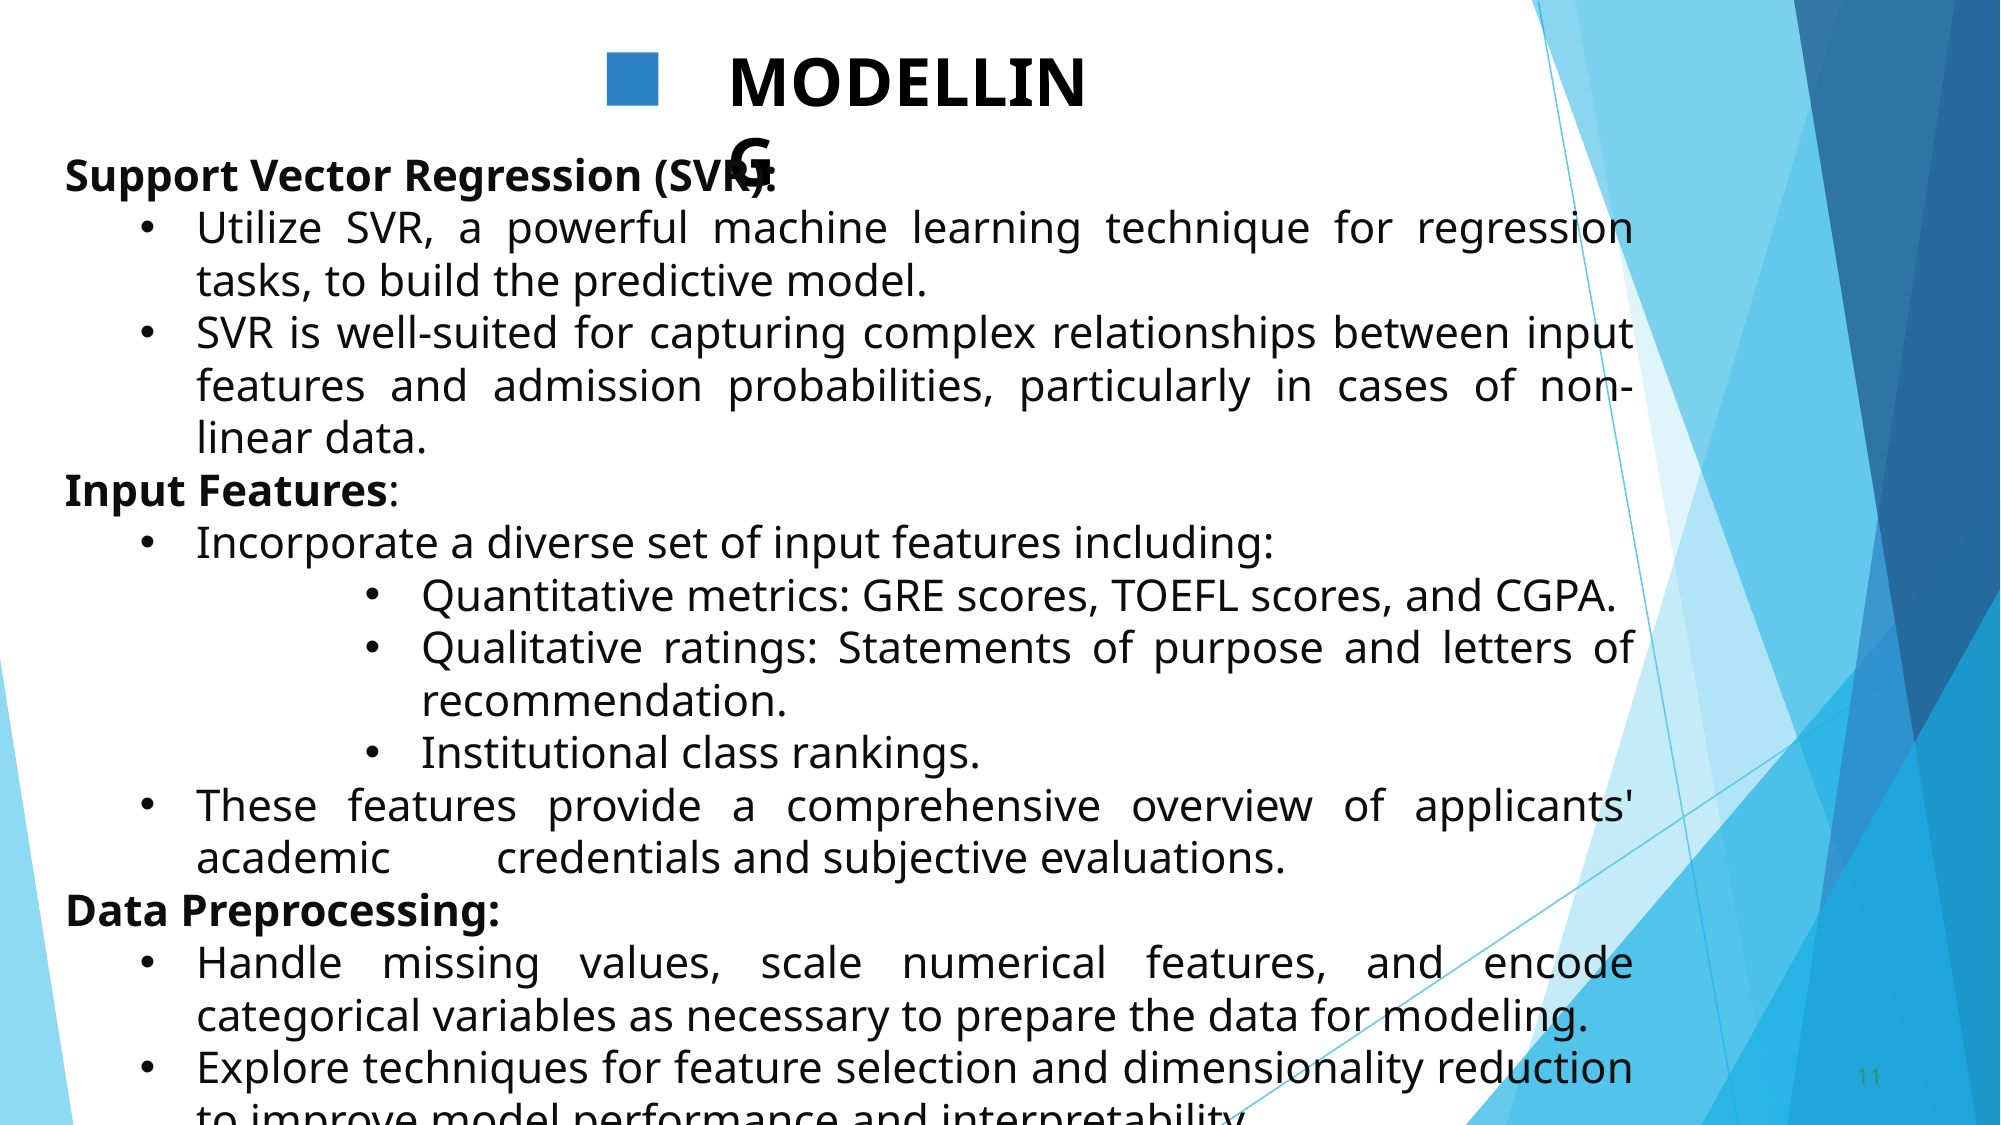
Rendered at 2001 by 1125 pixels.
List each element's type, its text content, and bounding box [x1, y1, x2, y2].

text_box 11 [1849, 1061, 1888, 1095]
text_box [606, 52, 659, 106]
text_box Support Vector Regression (SVR): Utilize SVR, a powerful machine learning technique for regression tasks, to build the predictive model. SVR is well-suited for capturing complex relationships between input features and admission probabilities, particularly in cases of non-linear data. Input Features: Incorporate a diverse set of input features including: Quantitative metrics: GRE scores, TOEFL scores, and CGPA. Qualitative ratings: Statements of purpose and letters of recommendation. Institutional class rankings. These features provide a comprehensive overview of applicants' academic credentials and subjective evaluations. Data Preprocessing: Handle missing values, scale numerical features, and encode categorical variables as necessary to prepare the data for modeling. Explore techniques for feature selection and dimensionality reduction to improve model performance and interpretability. [50, 139, 1650, 1125]
text_box MODELLING [725, 37, 1117, 139]
